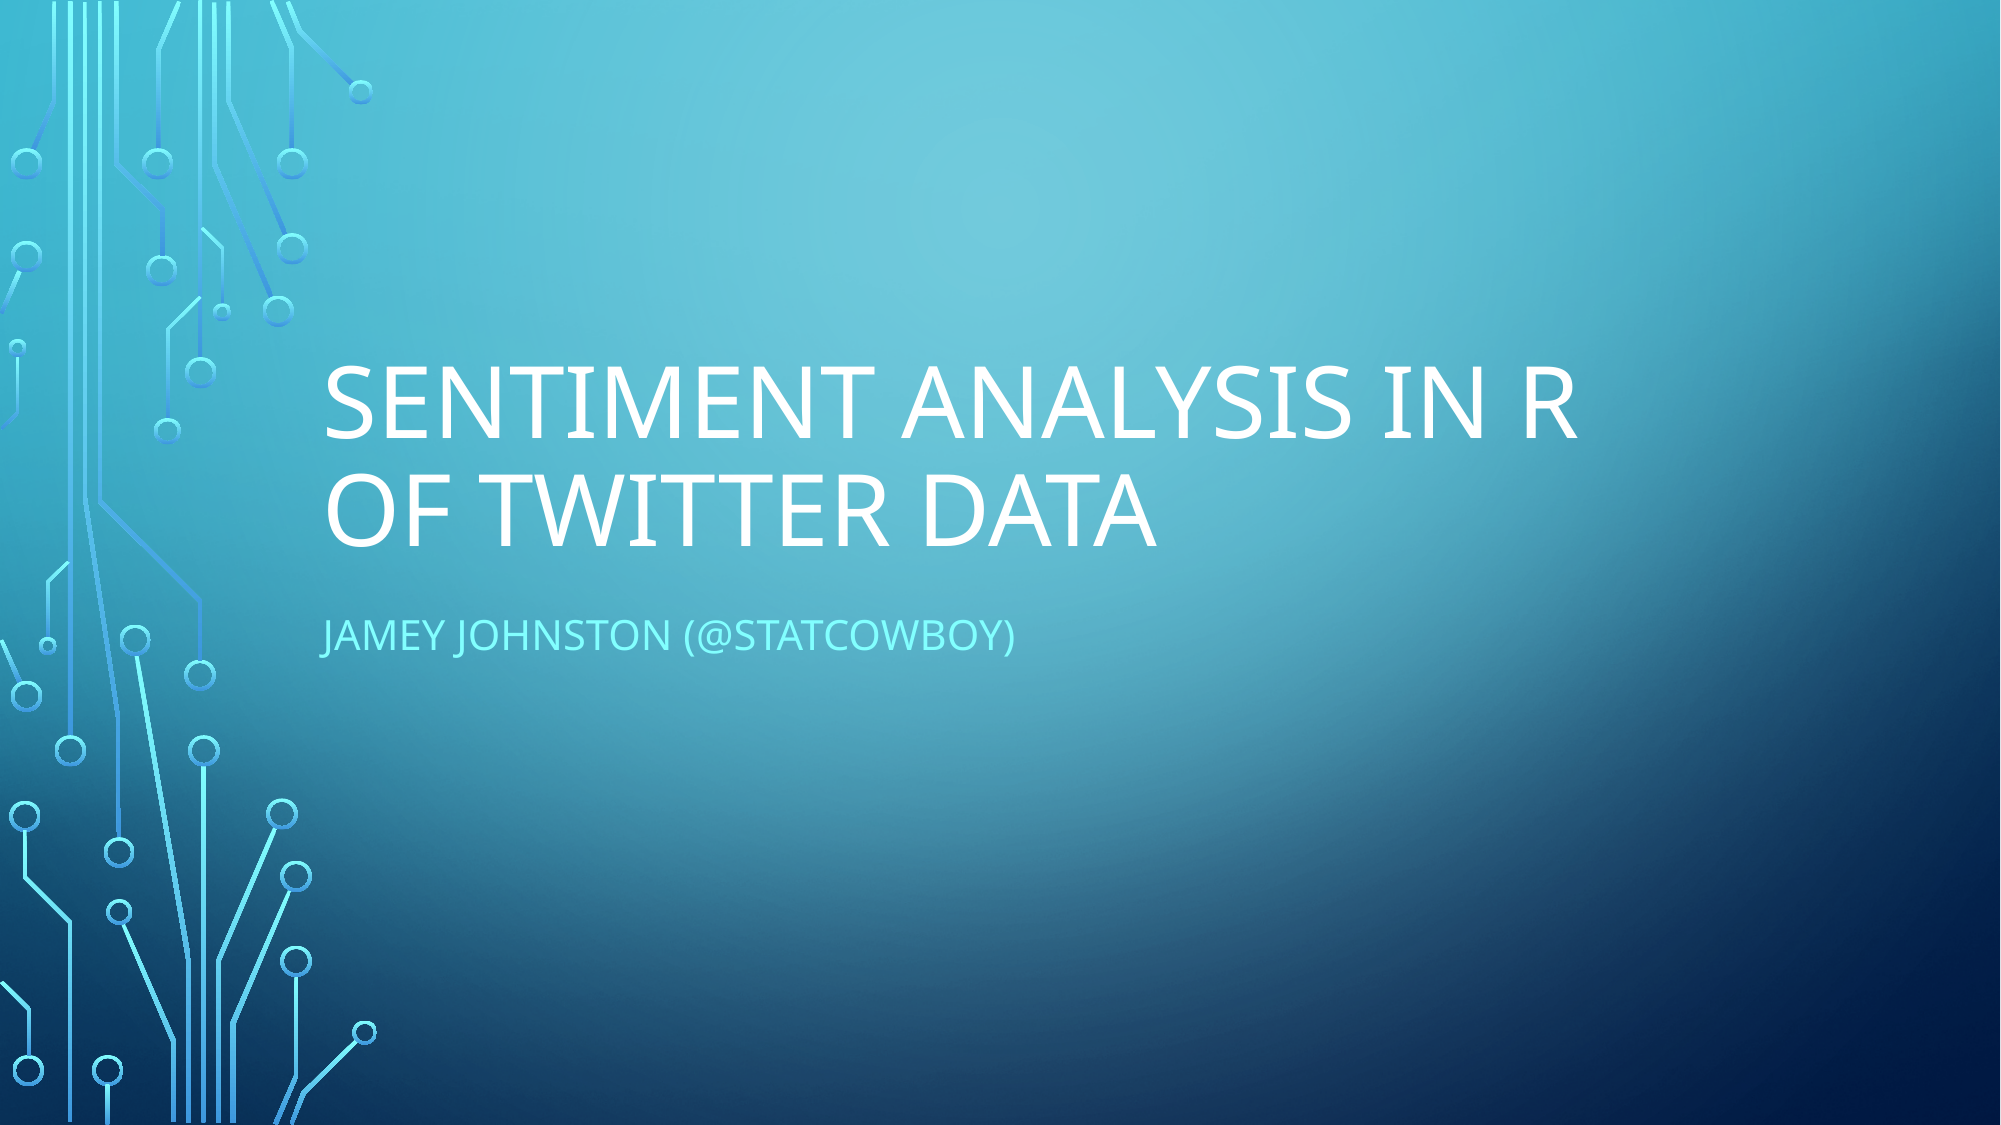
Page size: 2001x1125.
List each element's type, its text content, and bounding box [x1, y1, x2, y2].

subtitle Jamey Johnston (@STATCowboy) [307, 590, 1750, 863]
title Sentiment analysis in r of twitter data [307, 184, 1750, 576]
